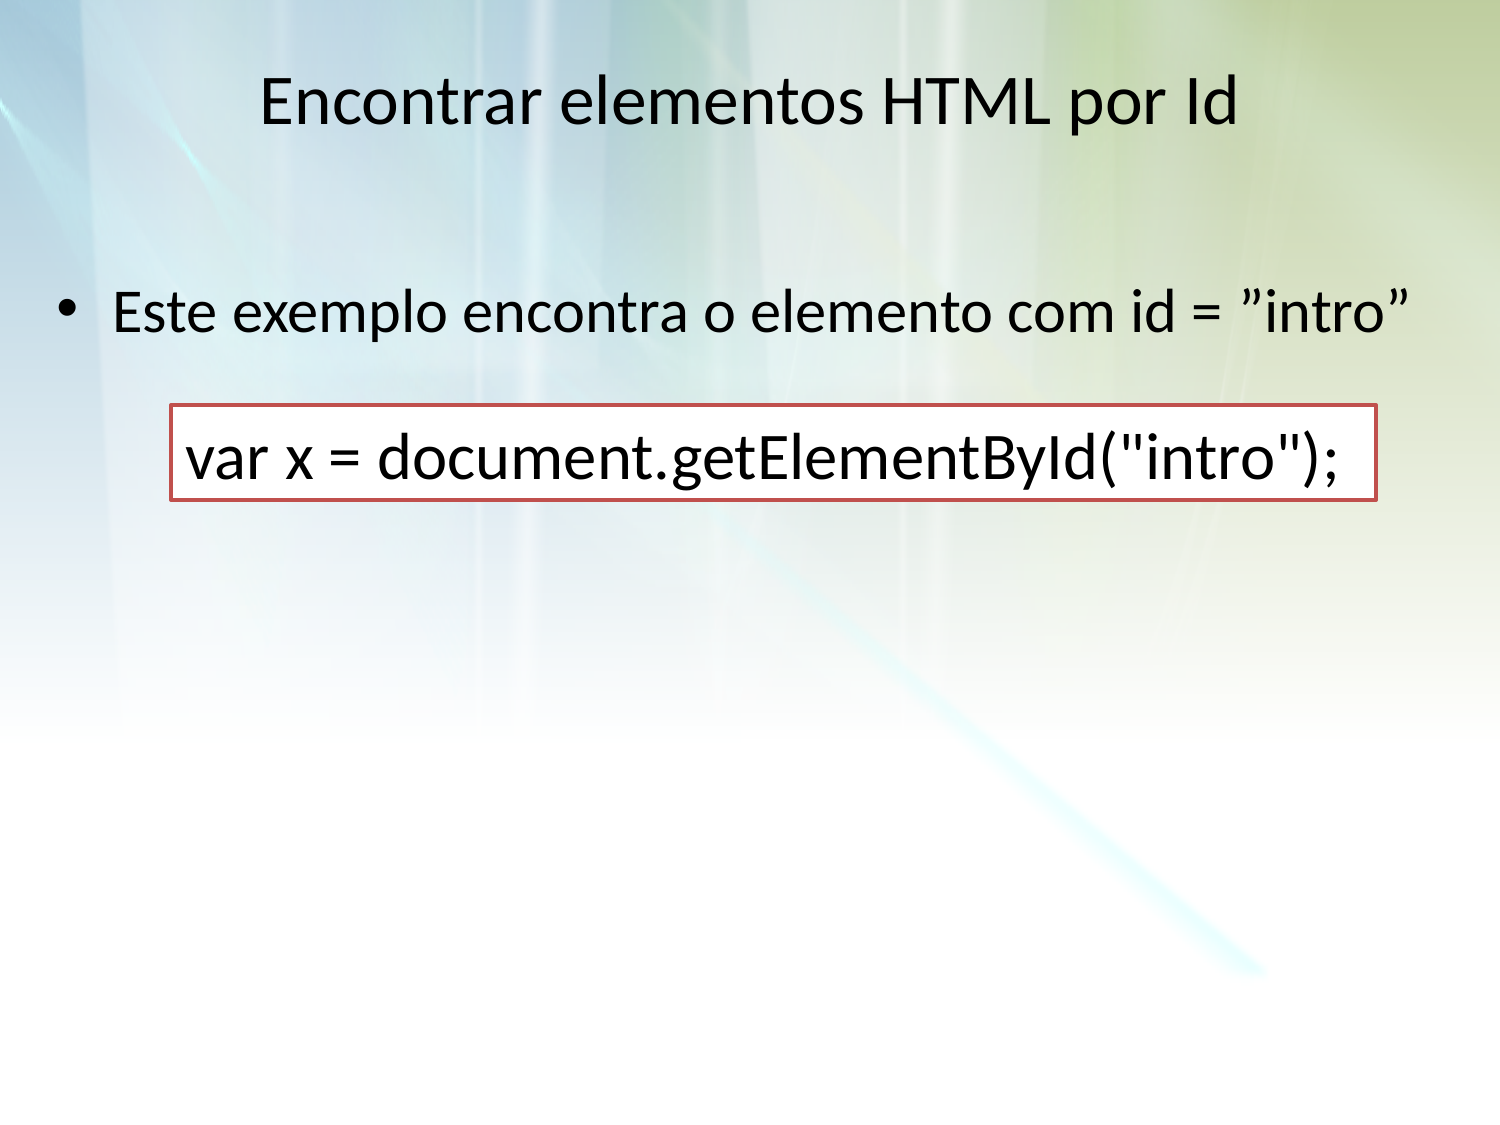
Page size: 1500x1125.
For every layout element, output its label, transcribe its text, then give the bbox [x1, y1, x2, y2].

picture [0, 0, 1500, 1125]
text_box var x = document.getElementById("intro"); [169, 403, 1378, 502]
list Este exemplo encontra o elemento com id = ”intro” [41, 262, 1447, 386]
title Encontrar elementos HTML por Id [75, 45, 1425, 233]
